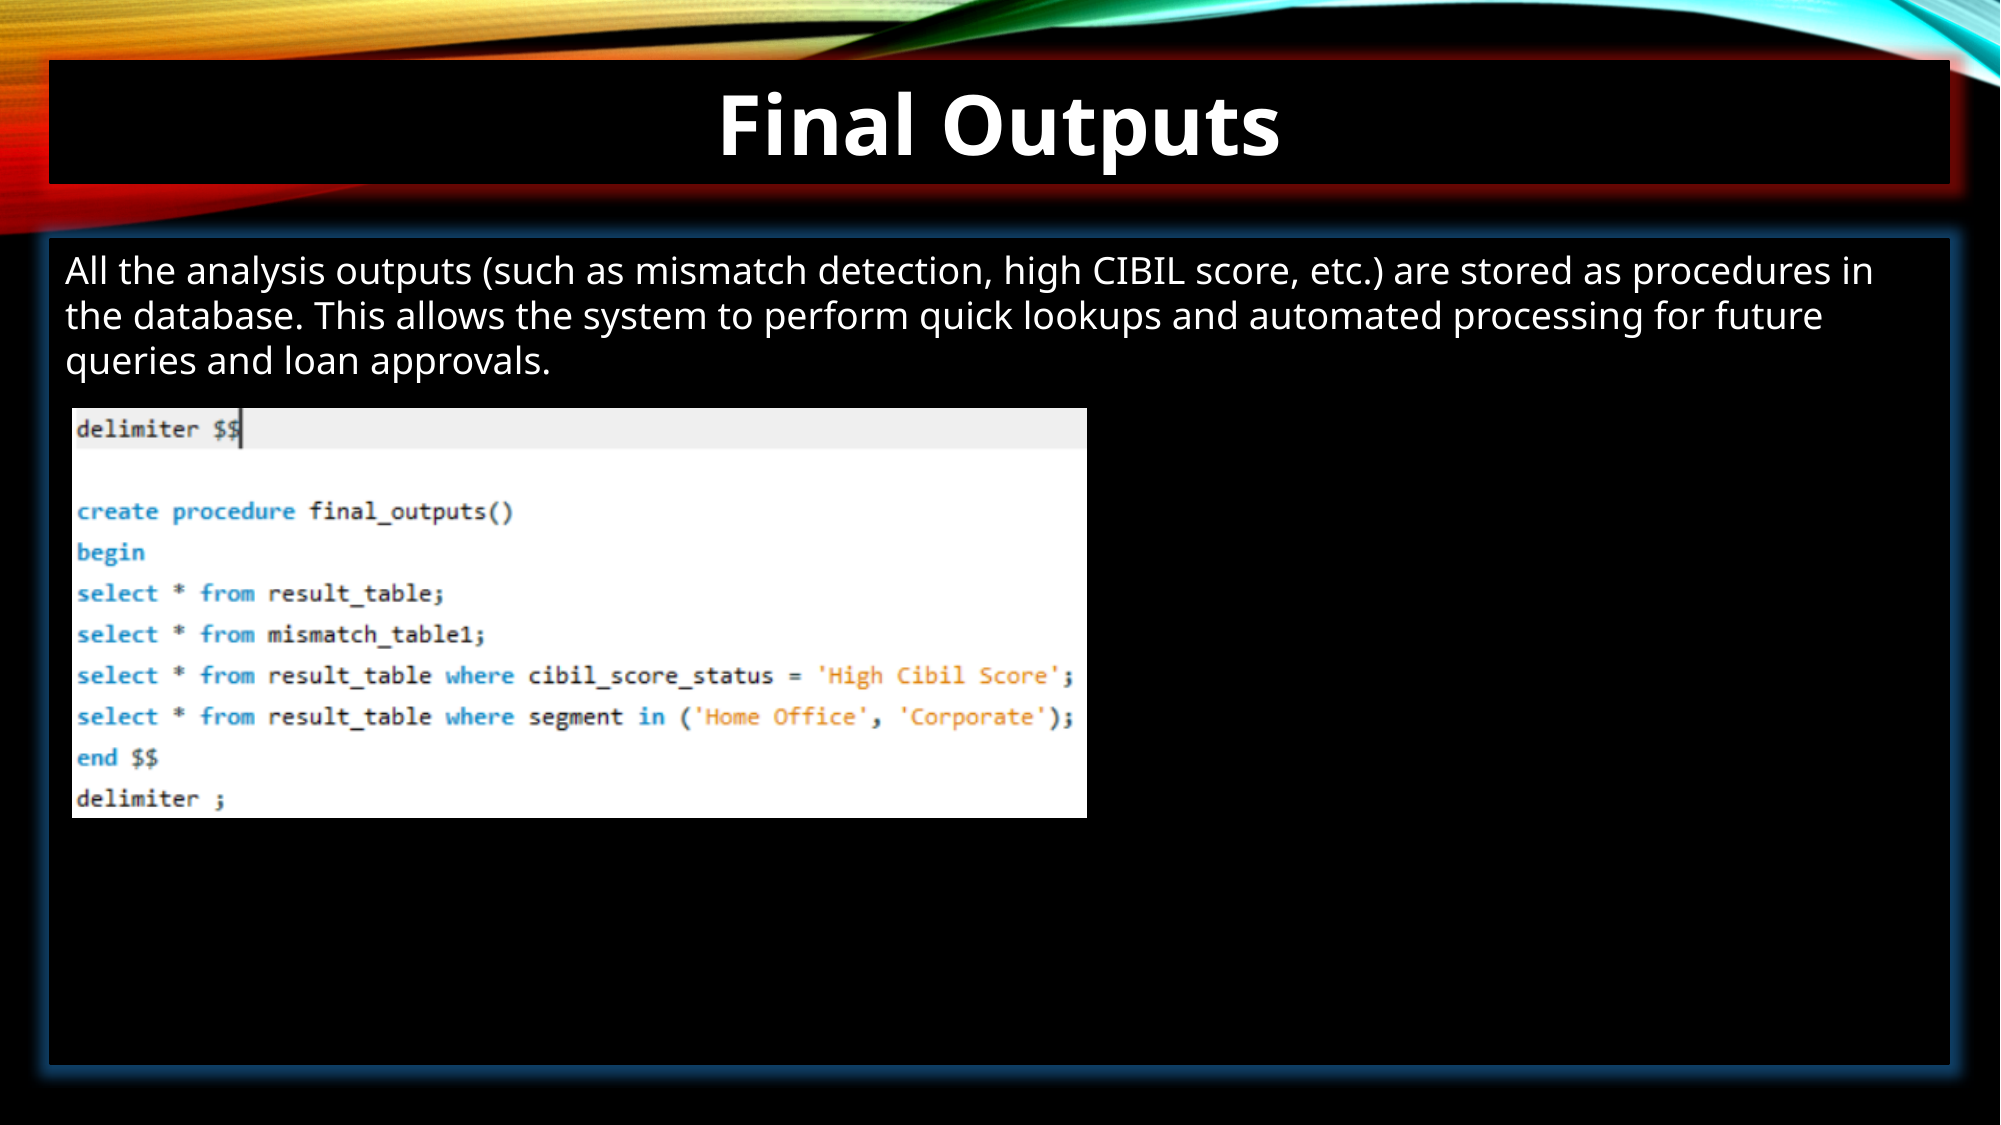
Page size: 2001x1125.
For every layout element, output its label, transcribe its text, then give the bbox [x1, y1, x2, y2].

text_box All the analysis outputs (such as mismatch detection, high CIBIL score, etc.) are stored as procedures in the database. This allows the system to perform quick lookups and automated processing for future queries and loan approvals. [49, 238, 1950, 1065]
picture [71, 408, 1087, 818]
picture [0, 0, 2000, 237]
text_box Final Outputs [49, 60, 1950, 184]
